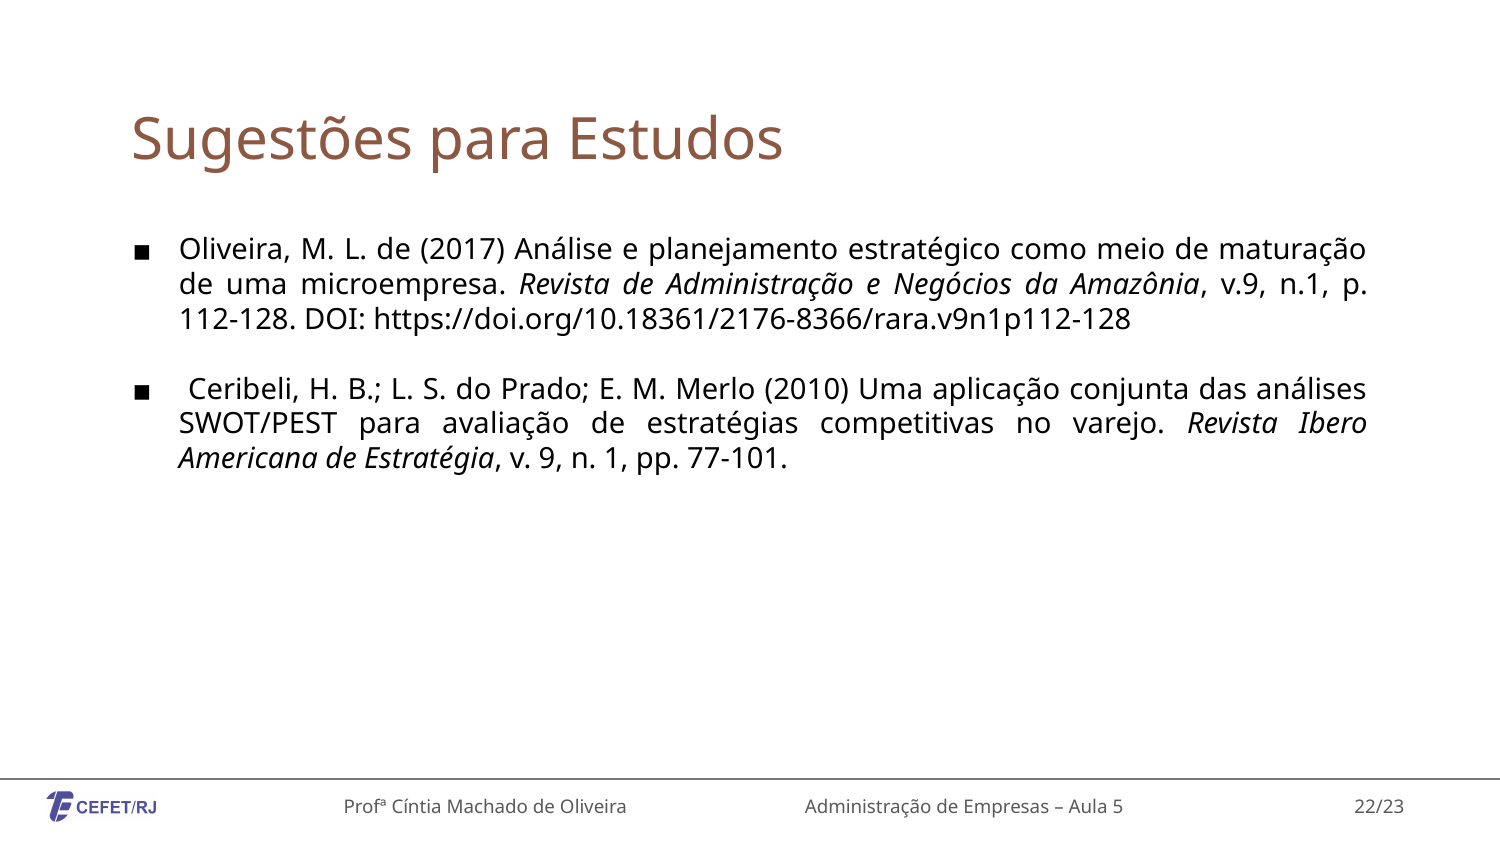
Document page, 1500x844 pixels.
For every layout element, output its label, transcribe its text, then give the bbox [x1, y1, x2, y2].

text_box Oliveira, M. L. de (2017) Análise e planejamento estratégico como meio de maturação de uma microempresa. Revista de Administração e Negócios da Amazônia, v.9, n.1, p. 112-128. DOI: https://doi.org/10.18361/2176-8366/rara.v9n1p112-128 Ceribeli, H. B.; L. S. do Prado; E. M. Merlo (2010) Uma aplicação conjunta das análises SWOT/PEST para avaliação de estratégias competitivas no varejo. Revista Ibero Americana de Estratégia, v. 9, n. 1, pp. 77-101. [116, 222, 1383, 658]
text_box 22/23 [1304, 787, 1454, 832]
text_box Sugestões para Estudos [116, 93, 1383, 179]
text_box Profª Cíntia Machado de Oliveira [309, 787, 661, 832]
text_box Administração de Empresas – Aula 5 [782, 787, 1146, 832]
picture [45, 791, 158, 822]
